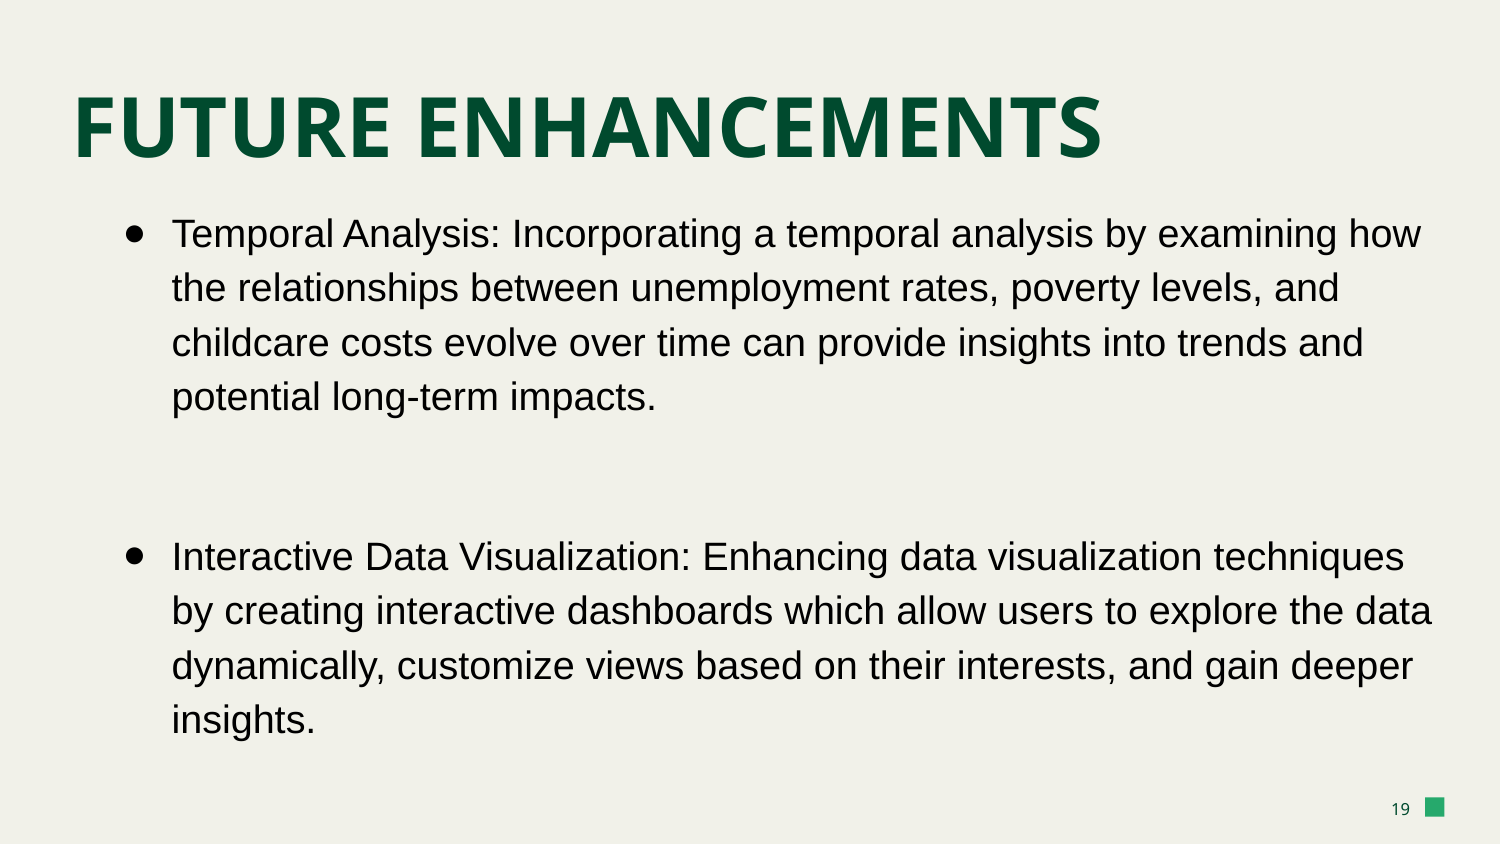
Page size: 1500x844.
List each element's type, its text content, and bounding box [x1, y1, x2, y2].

subtitle Temporal Analysis: Incorporating a temporal analysis by examining how the relationships between unemployment rates, poverty levels, and childcare costs evolve over time can provide insights into trends and potential long-term impacts. Interactive Data Visualization: Enhancing data visualization techniques by creating interactive dashboards which allow users to explore the data dynamically, customize views based on their interests, and gain deeper insights. [81, 245, 1451, 844]
title FUTURE ENHANCEMENTS [56, 13, 1476, 234]
